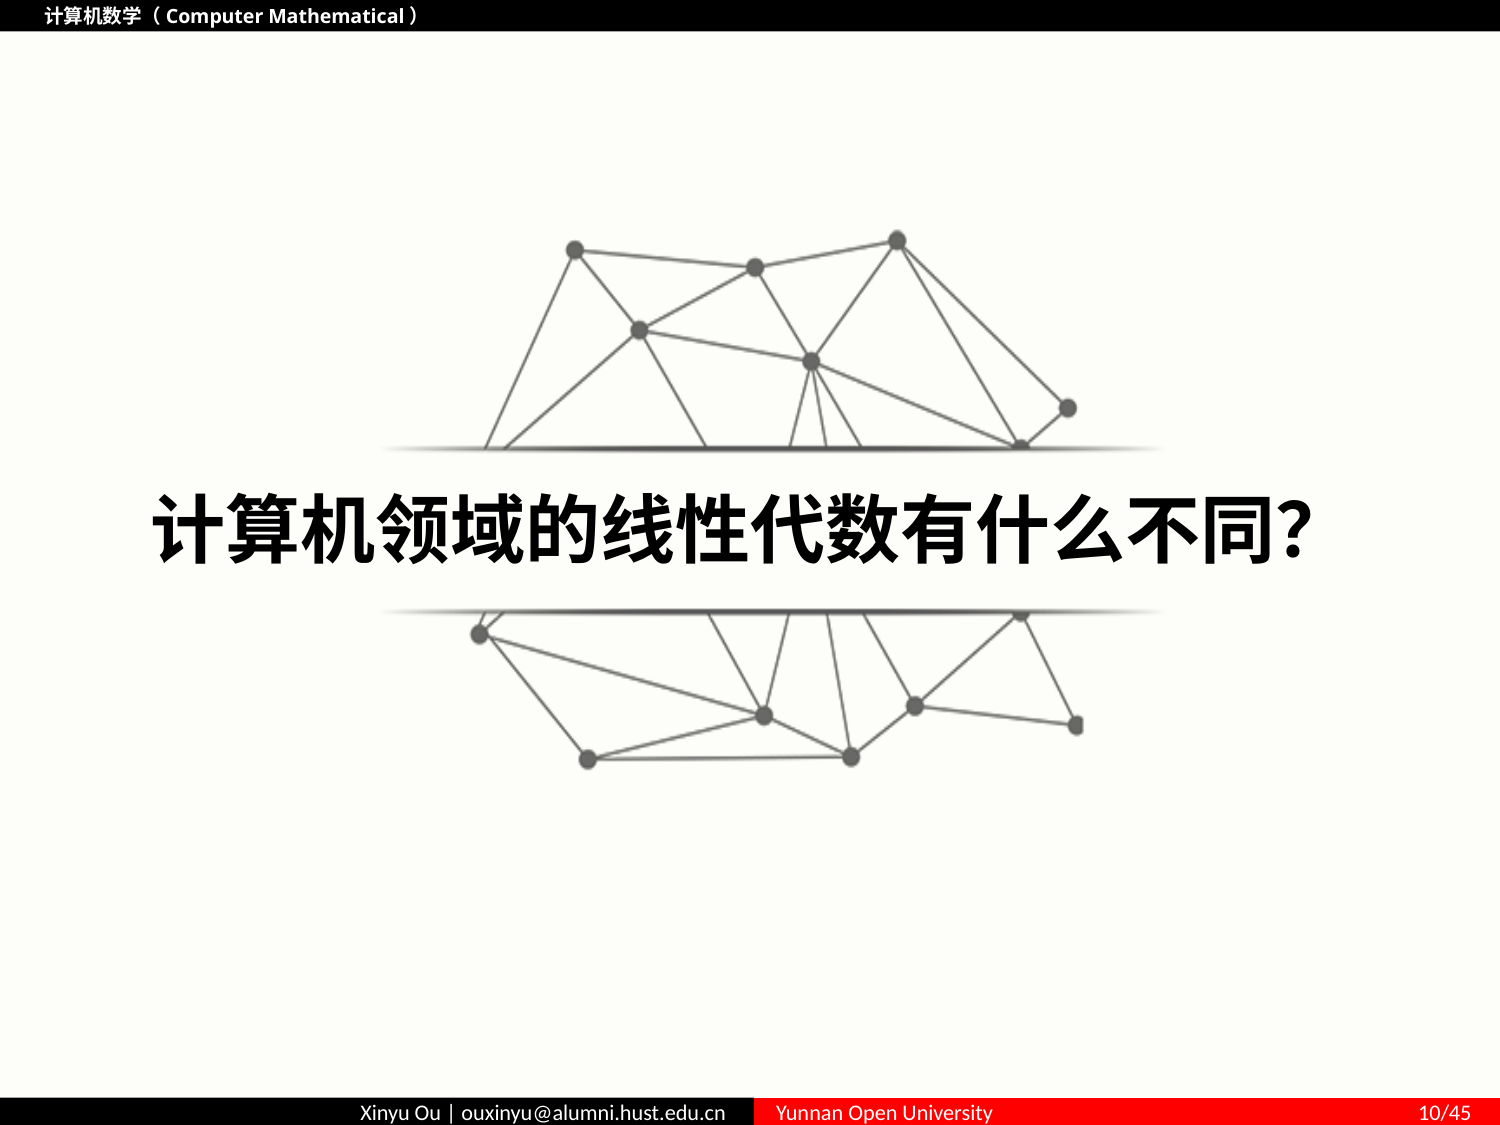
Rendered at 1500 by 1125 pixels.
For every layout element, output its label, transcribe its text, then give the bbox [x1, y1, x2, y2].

picture [258, 199, 1242, 481]
picture [258, 573, 1242, 853]
list 计算机领域的线性代数有什么不同？ [0, 481, 1500, 573]
